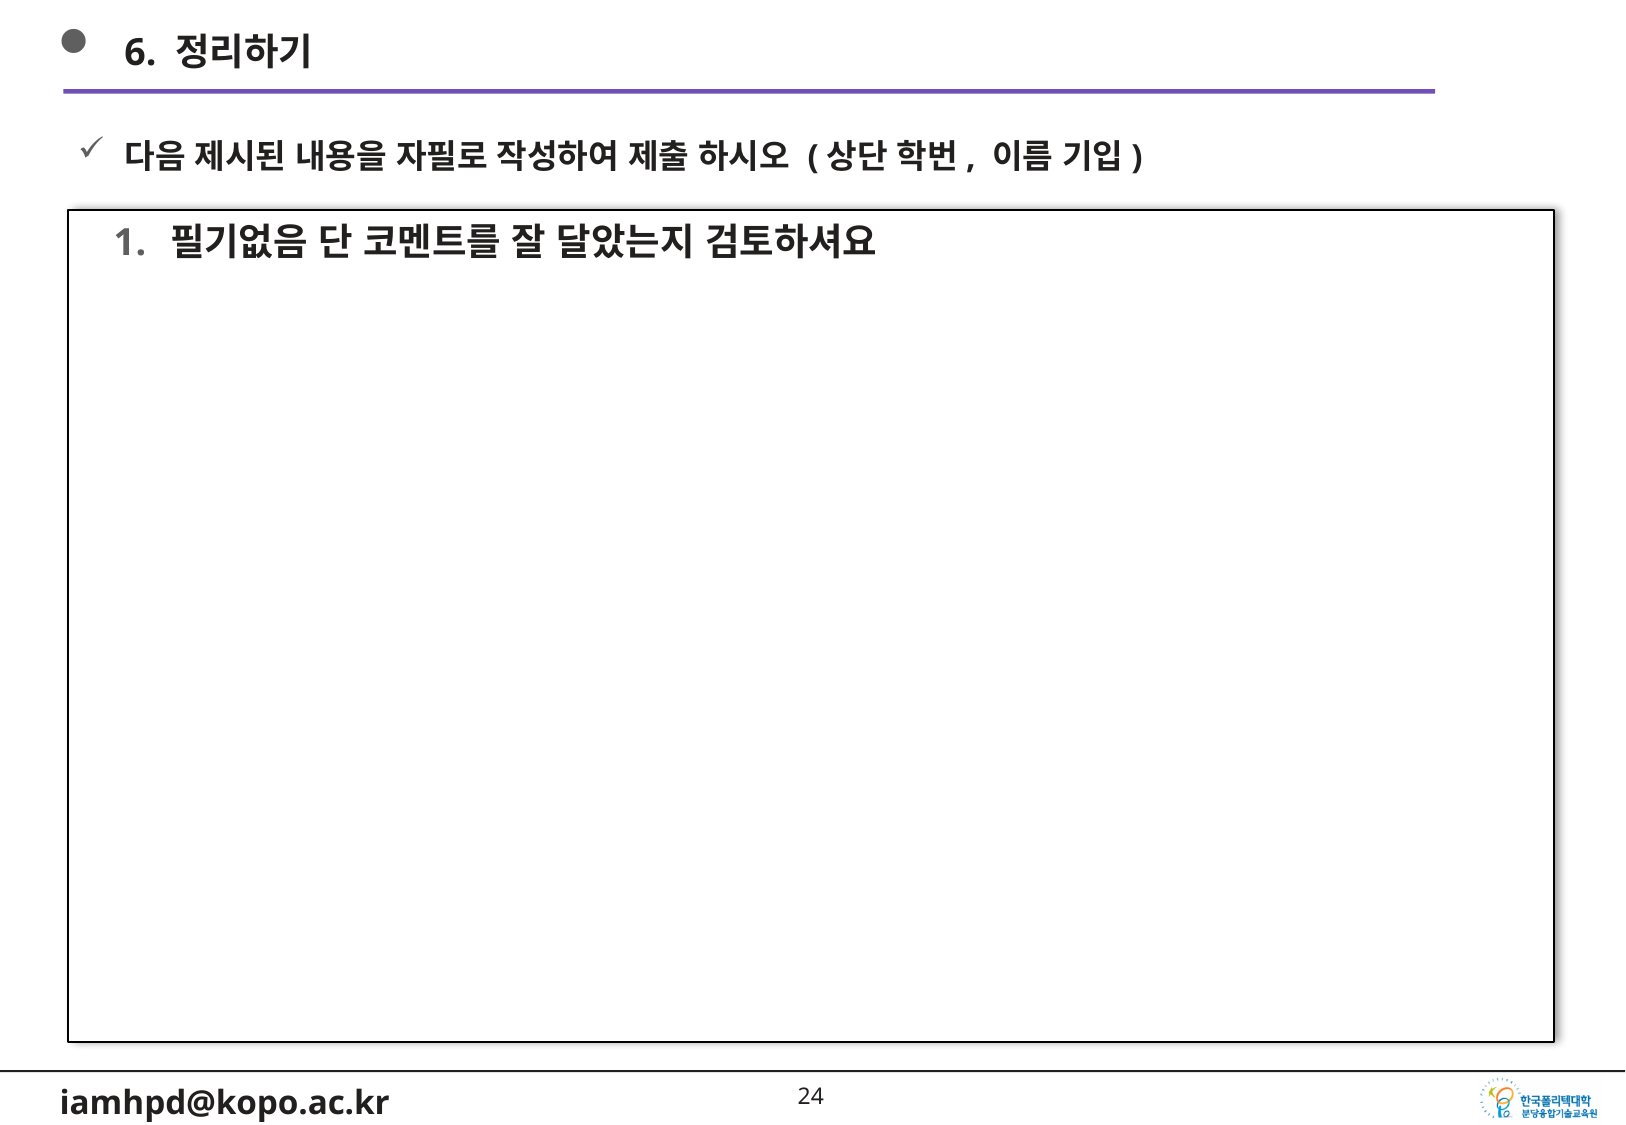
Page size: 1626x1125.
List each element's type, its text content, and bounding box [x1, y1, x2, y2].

text_box 다음 제시된 내용을 자필로 작성하여 제출 하시오 (상단 학번, 이름 기입) [63, 127, 1622, 175]
text_box [67, 209, 1555, 1043]
text_box 필기없음 단 코멘트를 잘 달았는지 검토하셔요 [98, 210, 1472, 271]
picture [1476, 1073, 1604, 1125]
text_box [44, 0, 1604, 114]
text_box 23 [765, 1072, 857, 1123]
text_box 6. 정리하기 [109, 20, 943, 93]
